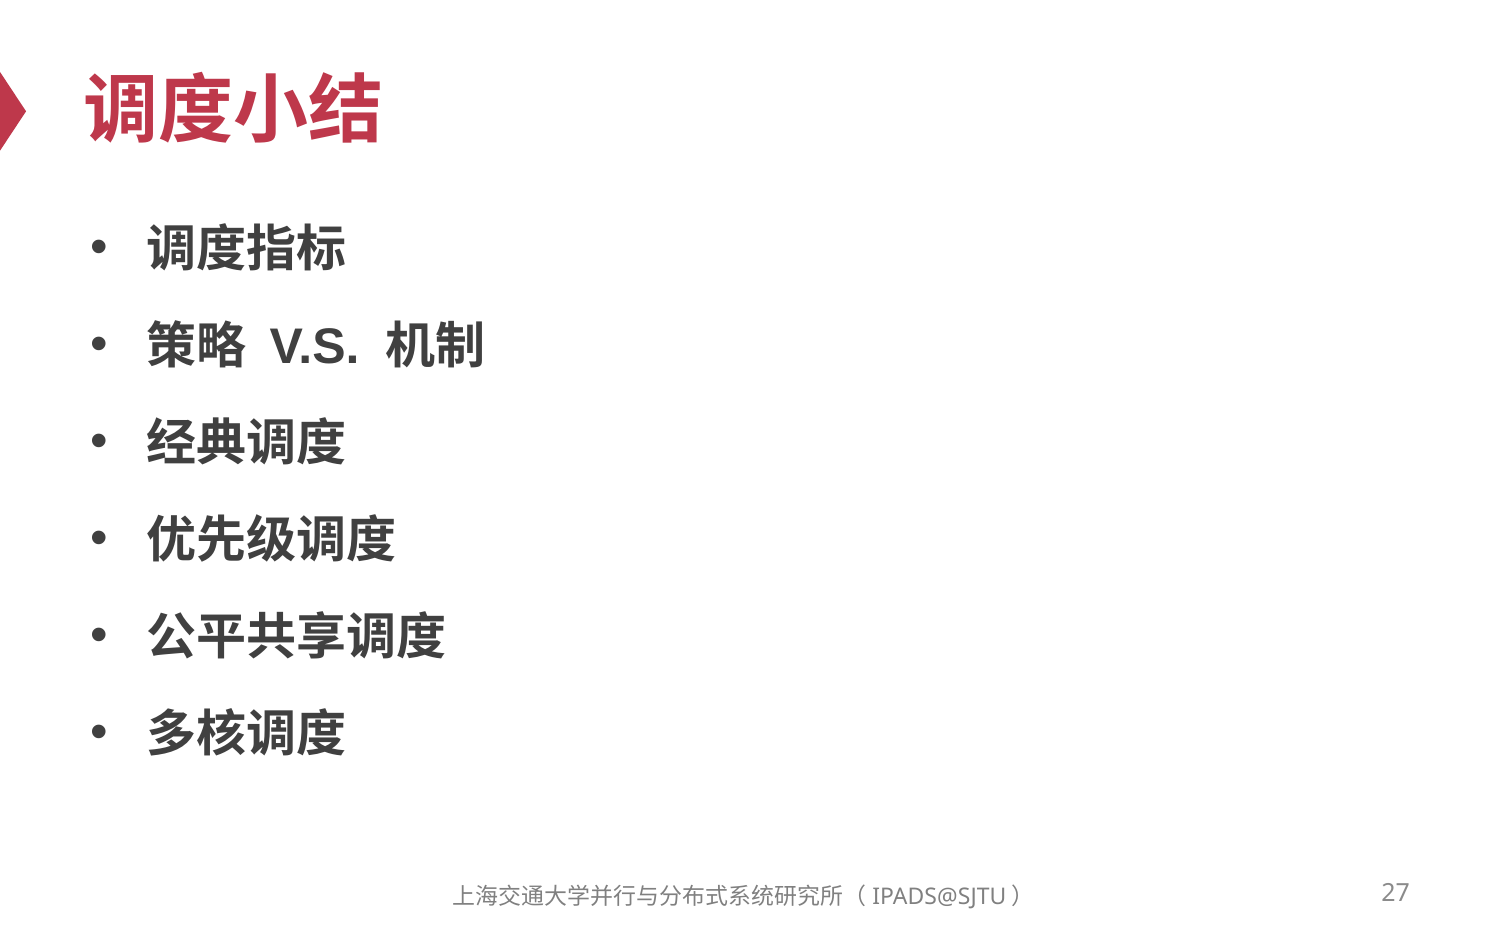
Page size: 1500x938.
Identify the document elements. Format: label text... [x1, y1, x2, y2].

list 调度指标 策略 V.S. 机制 经典调度 优先级调度 公平共享调度 多核调度 [75, 197, 1425, 838]
title 调度小结 [68, 32, 1419, 181]
footer 上海交通大学并行与分布式系统研究所（IPADS@SJTU） [418, 870, 1069, 921]
slide_number 27 [1074, 868, 1425, 919]
